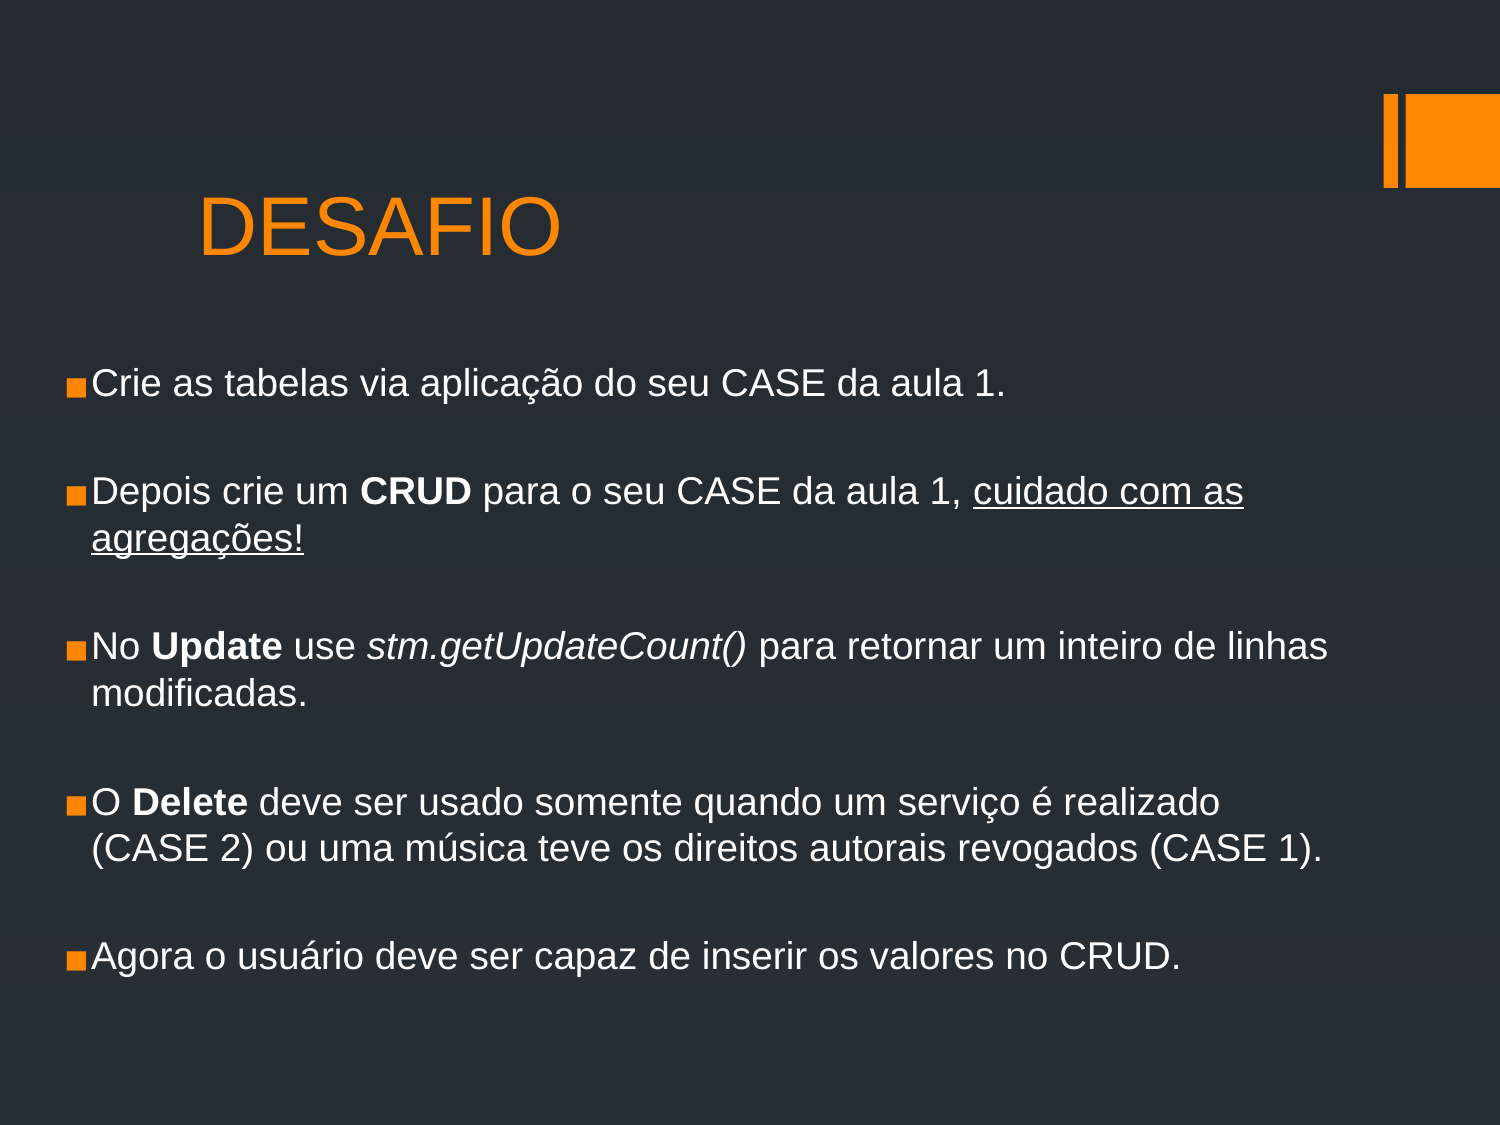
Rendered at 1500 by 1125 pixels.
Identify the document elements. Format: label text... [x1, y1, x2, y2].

title DESAFIO [183, 90, 1383, 280]
list Crie as tabelas via aplicação do seu CASE da aula 1. Depois crie um CRUD para o seu CASE da aula 1, cuidado com as agregações! No Update use stm.getUpdateCount() para retornar um inteiro de linhas modificadas. O Delete deve ser usado somente quando um serviço é realizado (CASE 2) ou uma música teve os direitos autorais revogados (CASE 1). Agora o usuário deve ser capaz de inserir os valores no CRUD. [41, 349, 1350, 1035]
